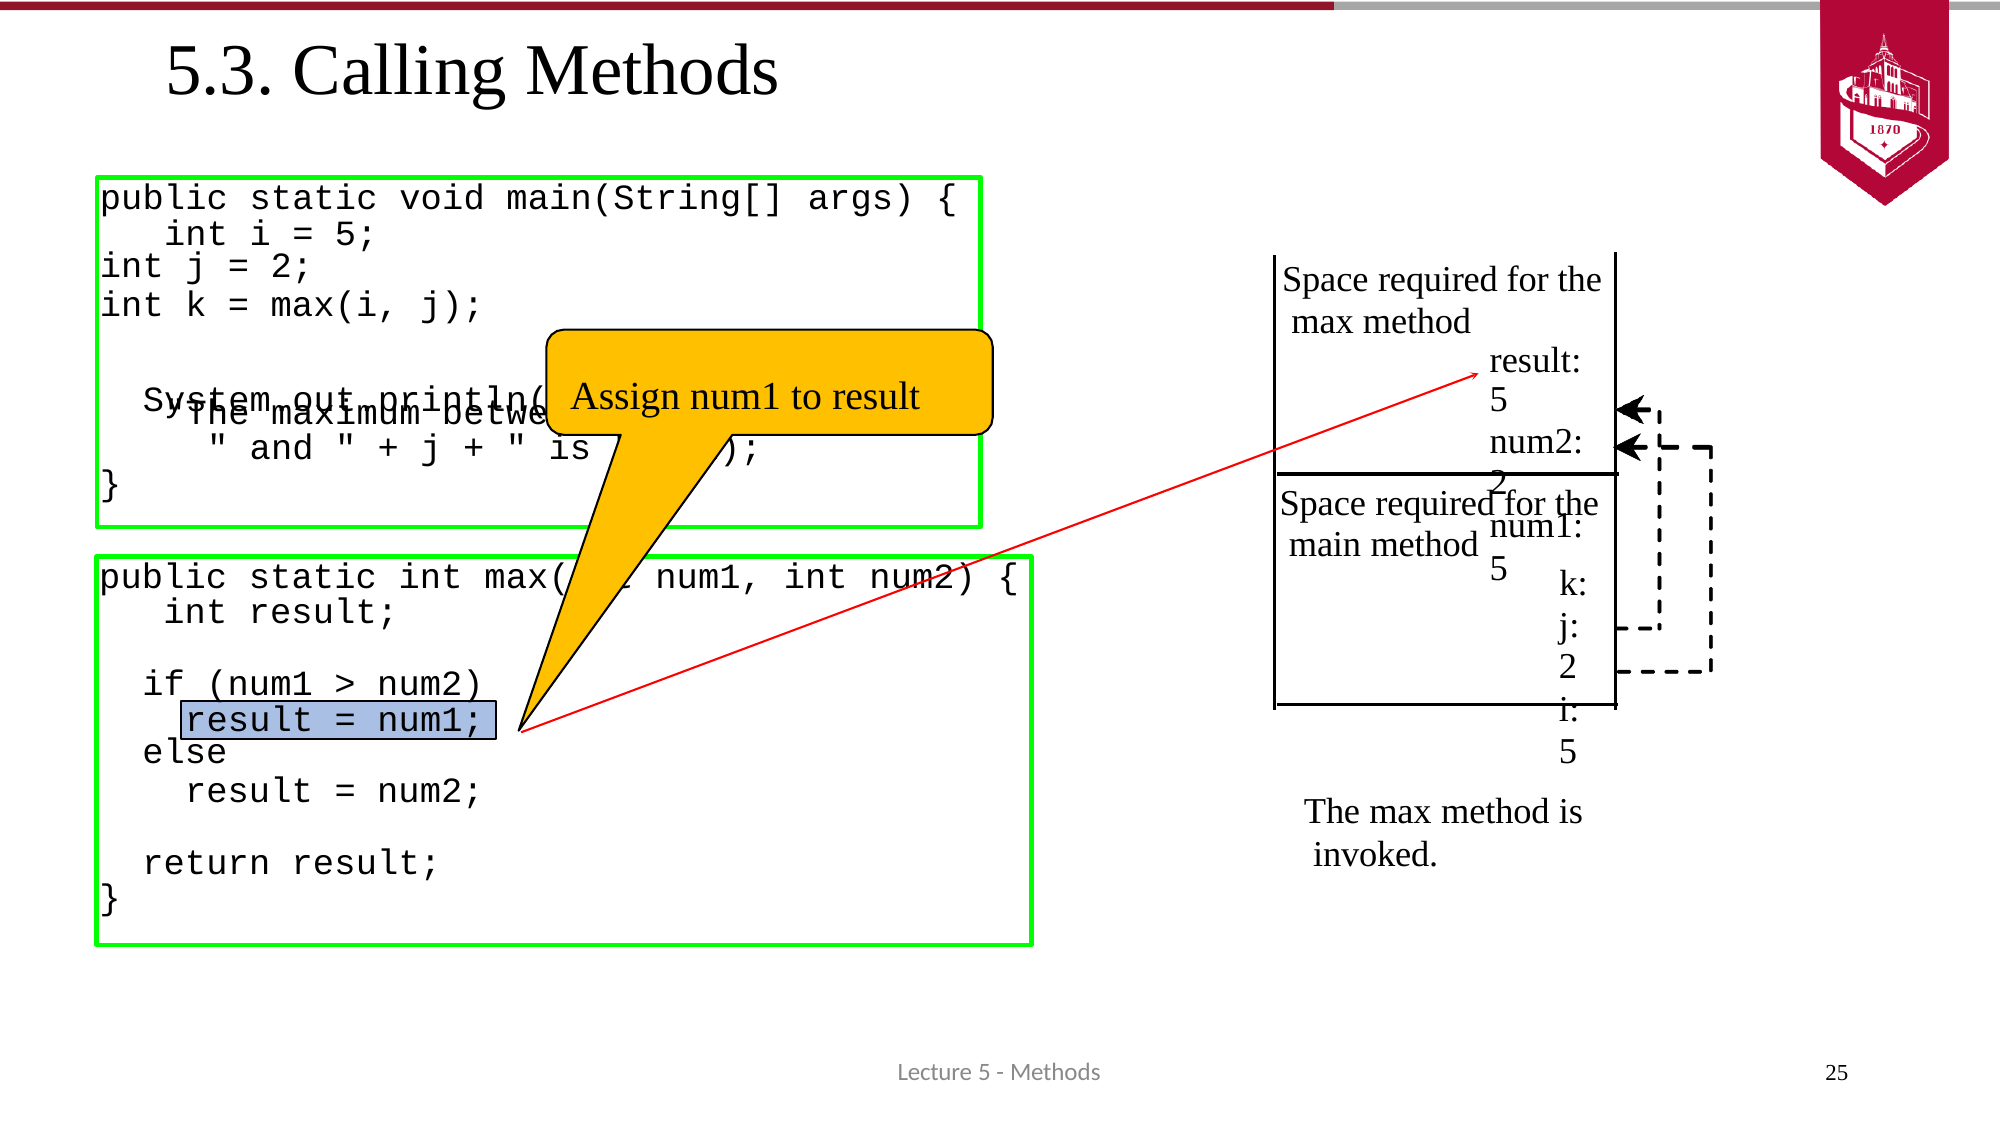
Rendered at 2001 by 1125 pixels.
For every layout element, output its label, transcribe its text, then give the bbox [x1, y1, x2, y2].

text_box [1272, 250, 1662, 712]
text_box result = num1; [180, 701, 497, 739]
text_box if (num1 > num2) [140, 657, 488, 703]
text_box } [97, 871, 123, 917]
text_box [1612, 395, 1714, 675]
text_box Space required for the main method k: j: 2 i: 5 [1277, 720, 1609, 772]
text_box [97, 217, 981, 528]
text_box The max method is invoked. [1301, 784, 1585, 874]
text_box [517, 328, 995, 732]
text_box public static int max(int num1, int num2) { int result; [97, 550, 512, 632]
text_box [0, 0, 2000, 206]
text_box return result; [140, 836, 445, 882]
text_box public static int max(int num1, int num2) { int result; [999, 550, 1024, 632]
slide_number 25 [1819, 1057, 1856, 1125]
text_box "The maximum between " + i + " and " + j + " is " + k); [162, 425, 512, 468]
text_box else result = num2; [140, 729, 488, 811]
text_box System.out.println( Assign num1 to result [140, 340, 512, 425]
footer Lecture 5 - Methods [895, 1054, 1105, 1125]
text_box } [97, 457, 124, 503]
text_box [96, 556, 1032, 945]
text_box public static void main(String[] int i = 5; int j = 2; int k = max(i, j); [98, 217, 789, 324]
text_box [999, 451, 1267, 555]
